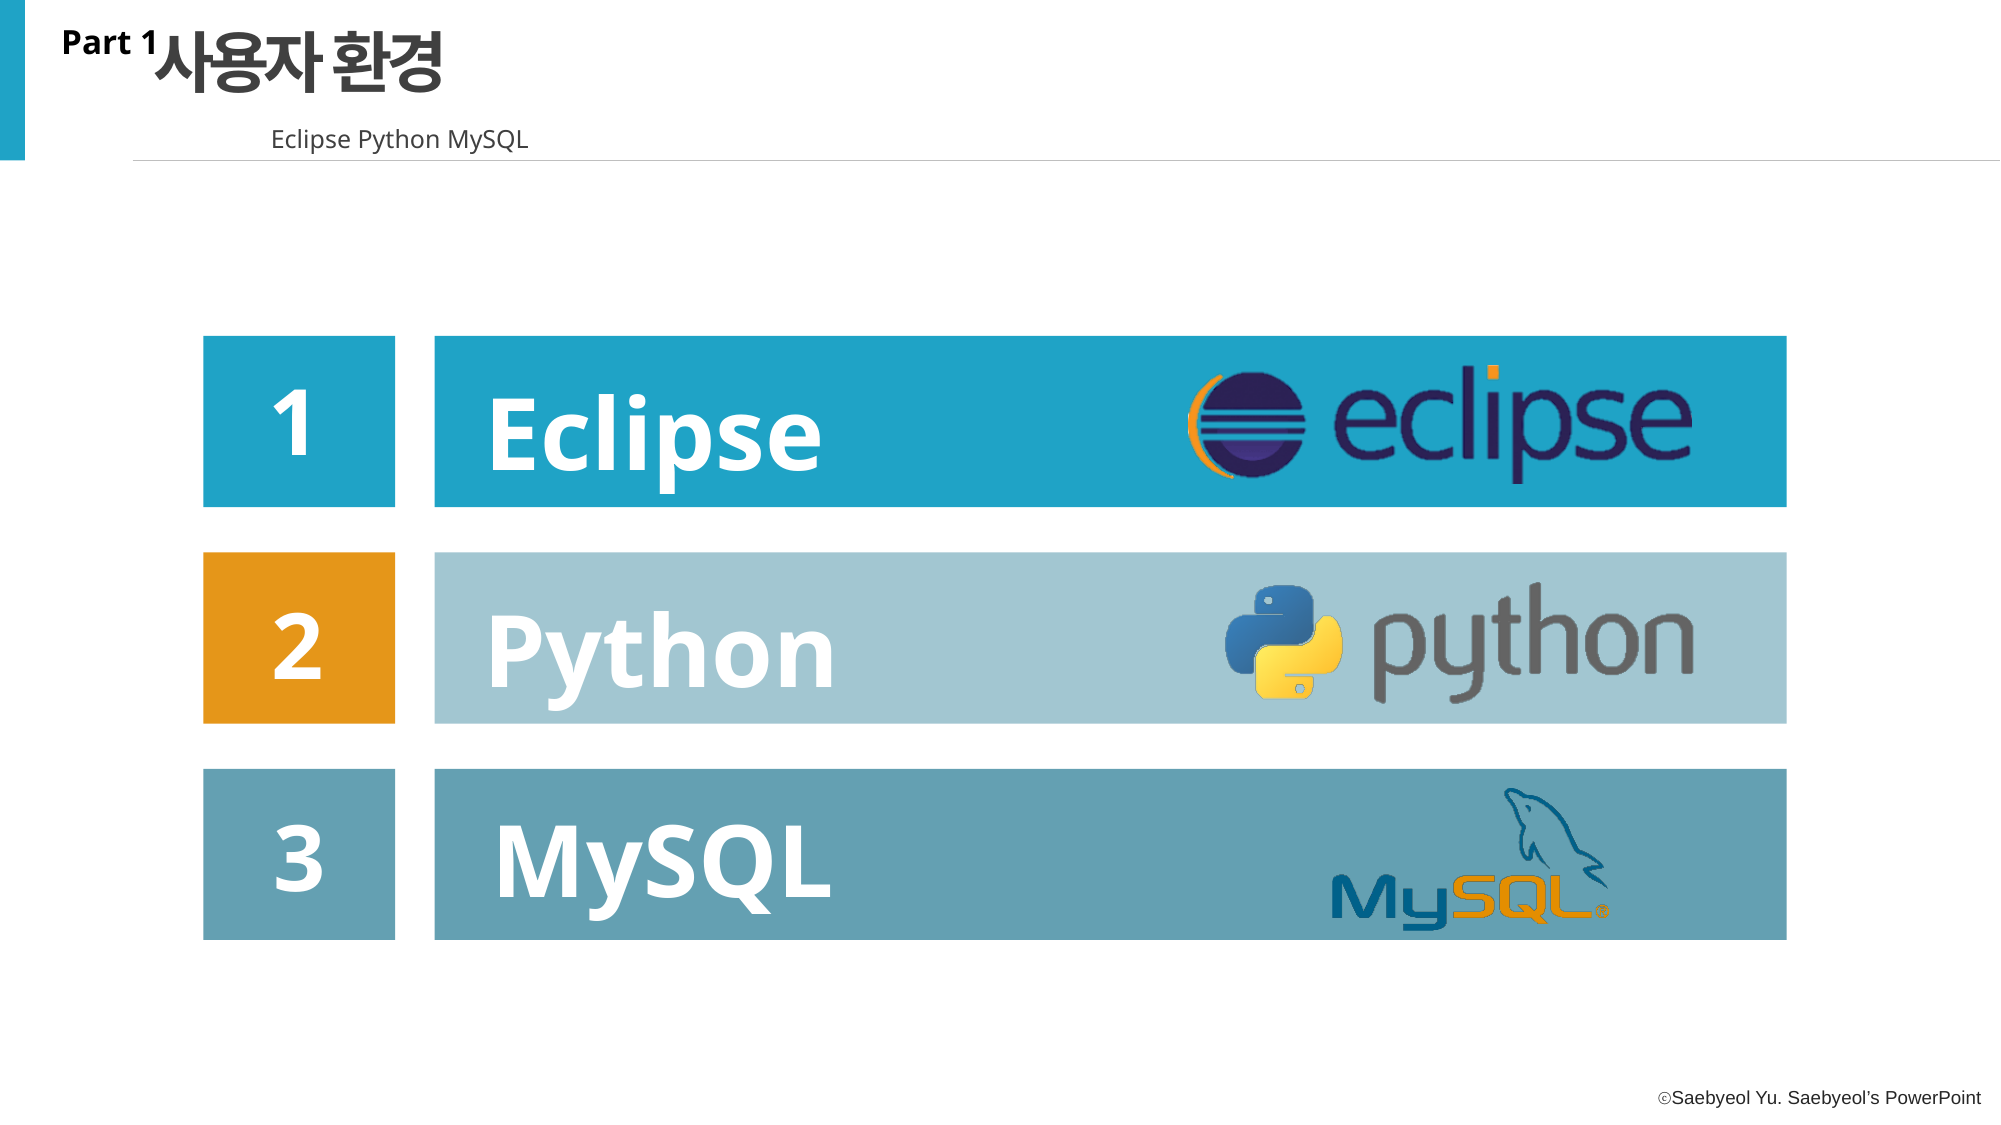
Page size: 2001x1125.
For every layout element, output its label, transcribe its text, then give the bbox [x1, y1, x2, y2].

text_box Eclipse Python MySQL [256, 116, 551, 160]
text_box [434, 768, 1788, 941]
text_box 3 [258, 792, 341, 918]
text_box 2 [256, 580, 339, 706]
text_box [202, 768, 396, 941]
text_box [202, 335, 396, 508]
picture [1188, 365, 1692, 484]
text_box Eclipse [469, 362, 840, 498]
text_box 1 [253, 356, 336, 482]
text_box MySQL [477, 789, 849, 925]
text_box Python [468, 579, 855, 715]
text_box [203, 552, 396, 724]
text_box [47, 13, 470, 108]
picture [1220, 580, 1732, 711]
text_box [434, 552, 1787, 724]
text_box [0, 0, 26, 161]
picture [1327, 784, 1611, 934]
text_box [434, 335, 1788, 508]
